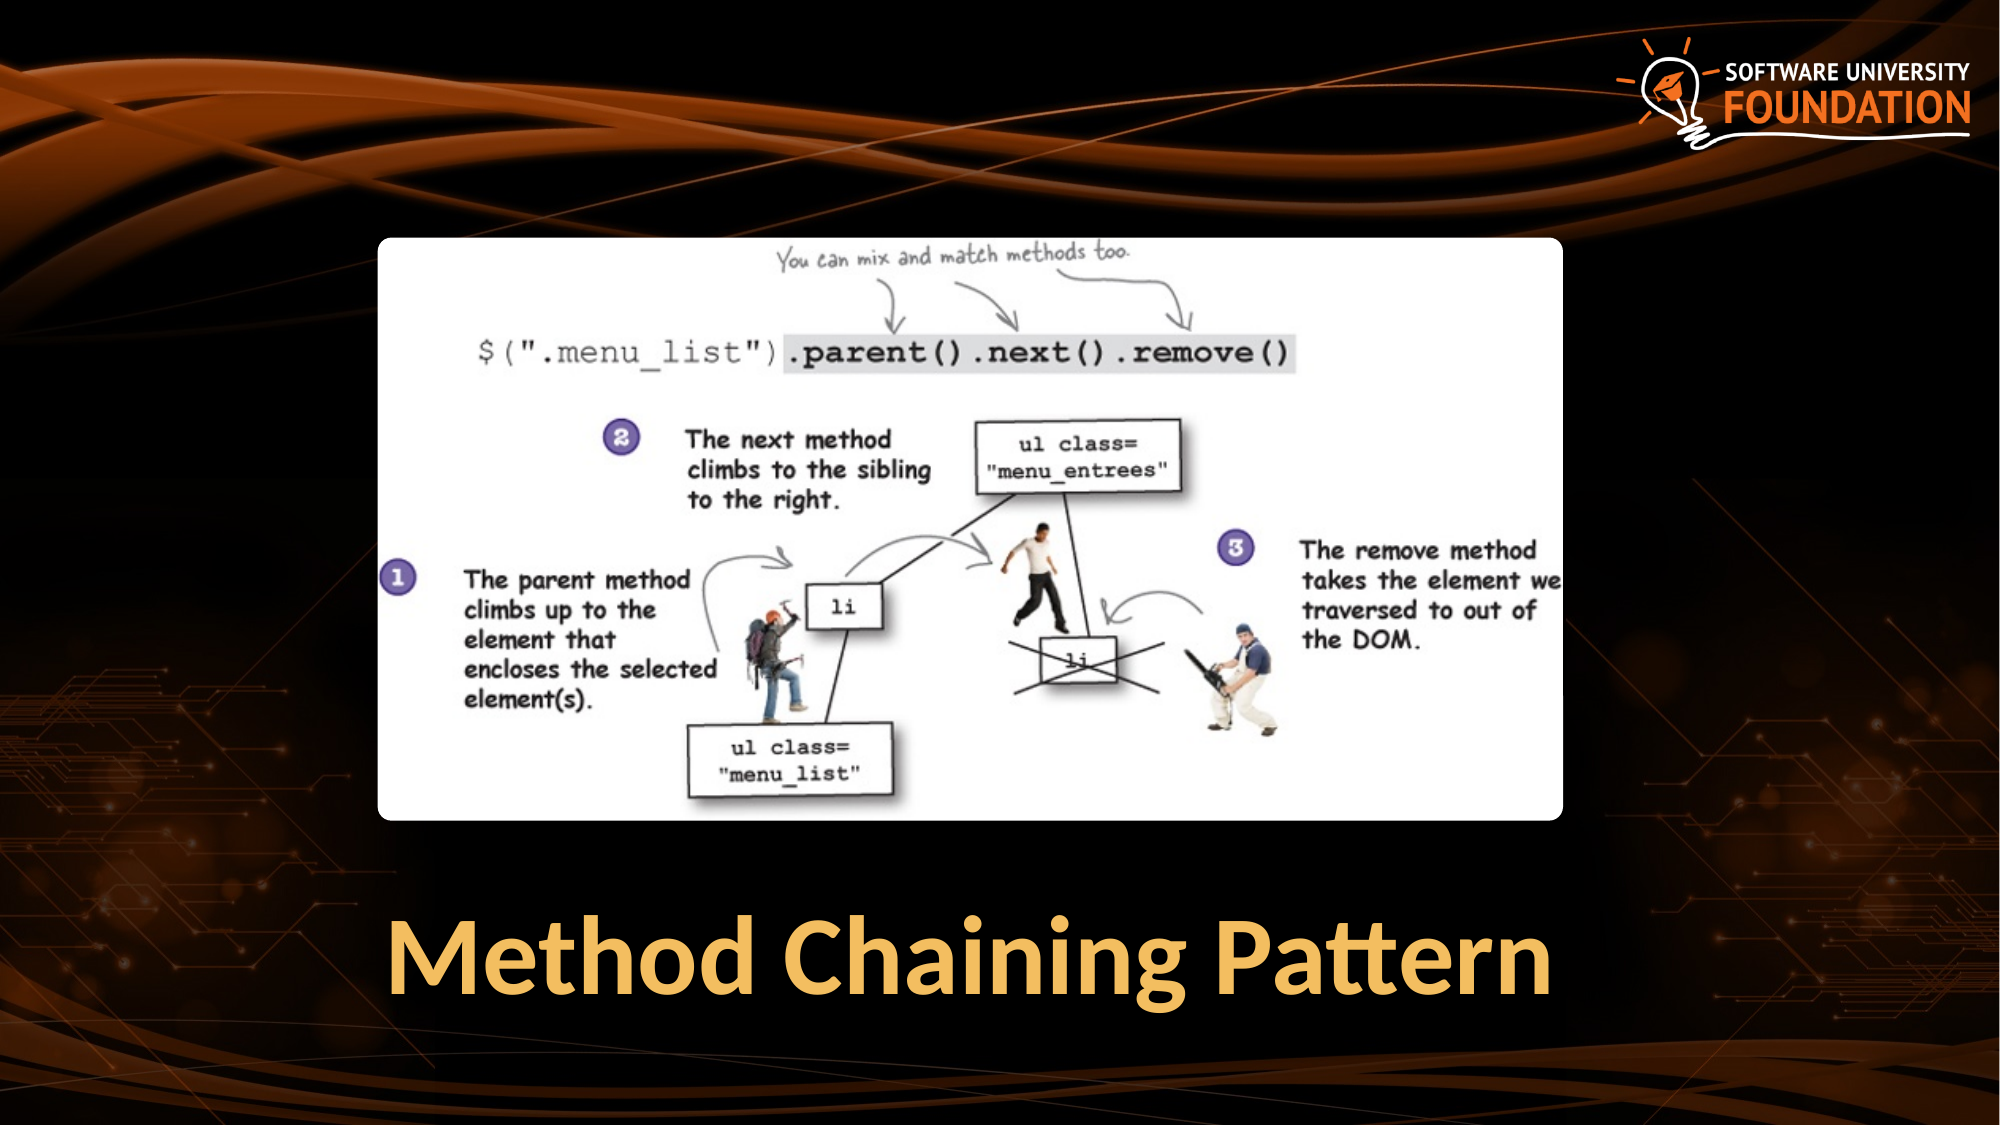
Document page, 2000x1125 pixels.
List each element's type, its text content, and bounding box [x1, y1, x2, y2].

title Method Chaining Pattern [237, 890, 1704, 1025]
picture [0, 0, 2000, 1125]
